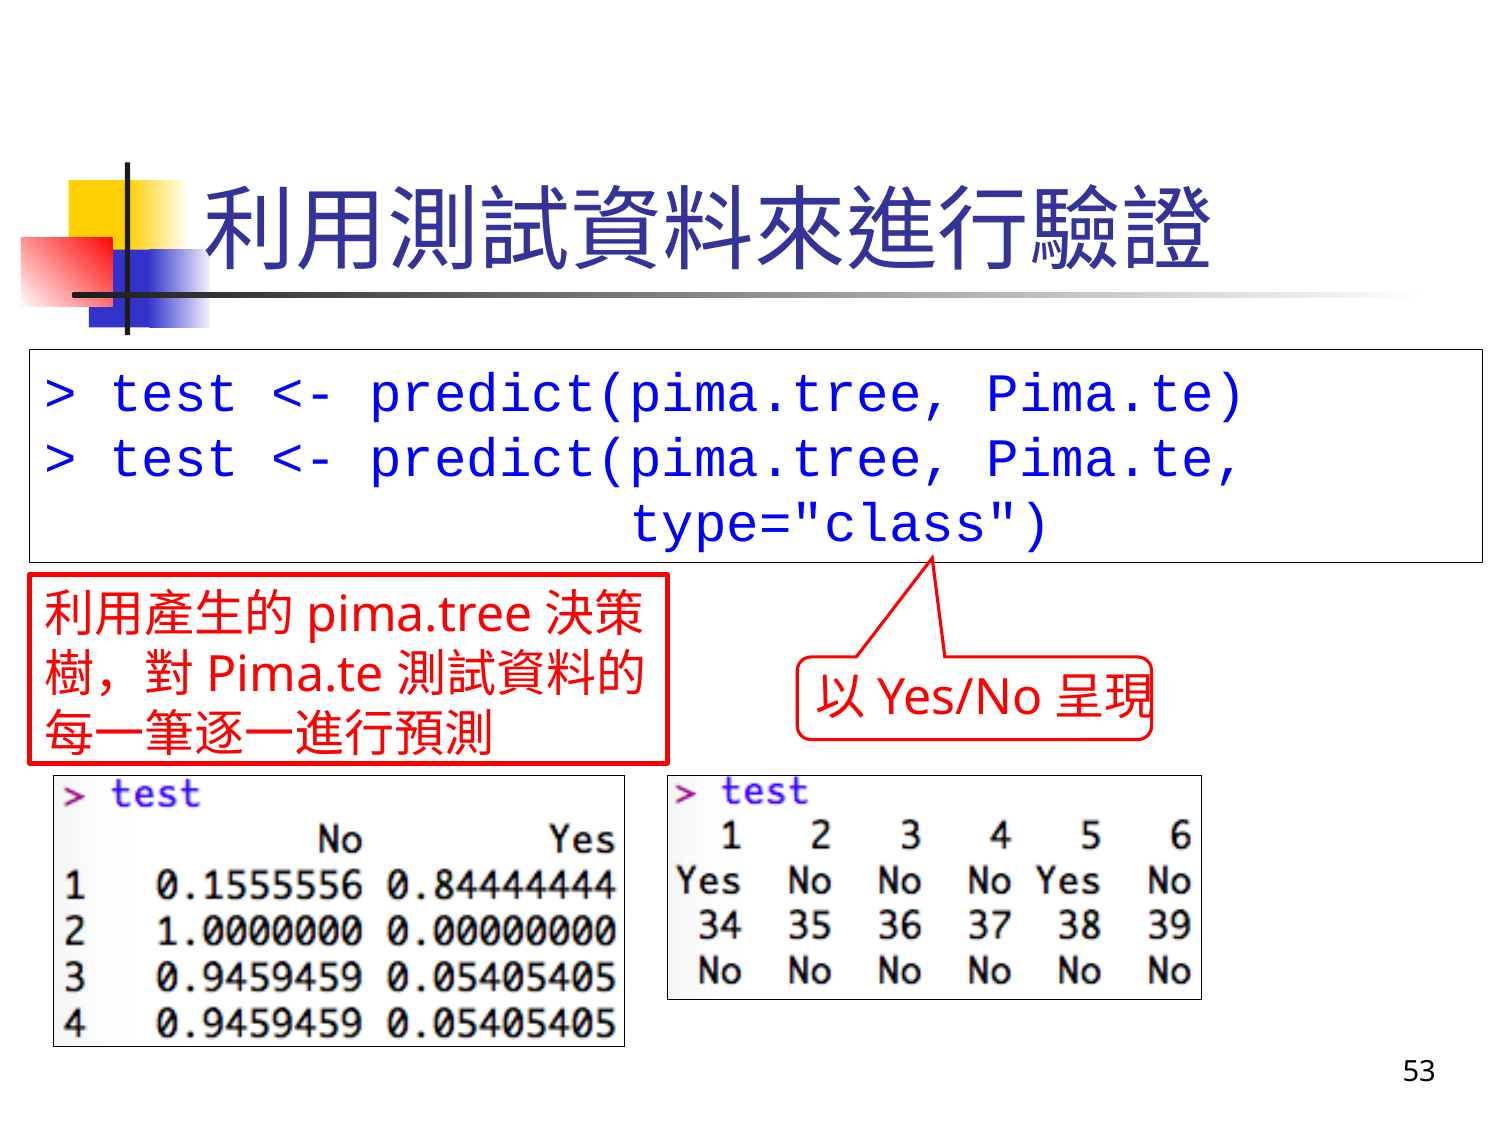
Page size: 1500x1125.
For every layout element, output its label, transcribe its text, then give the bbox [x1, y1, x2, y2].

picture [52, 774, 625, 1048]
text_box [857, 558, 945, 656]
title 利用測試資料來進行驗證 [188, 101, 1468, 289]
text_box [797, 662, 1151, 740]
text_box 利用產生的pima.tree決策樹，對Pima.te測試資料的每一筆逐一進行預測 [29, 574, 668, 764]
text_box > test <- predict(pima.tree, Pima.te) > test <- predict(pima.tree, Pima.te, type="class") [29, 349, 1483, 563]
slide_number 53 [1387, 1025, 1475, 1100]
text_box 以Yes/No呈現 [800, 656, 1170, 732]
picture [667, 774, 1202, 1000]
